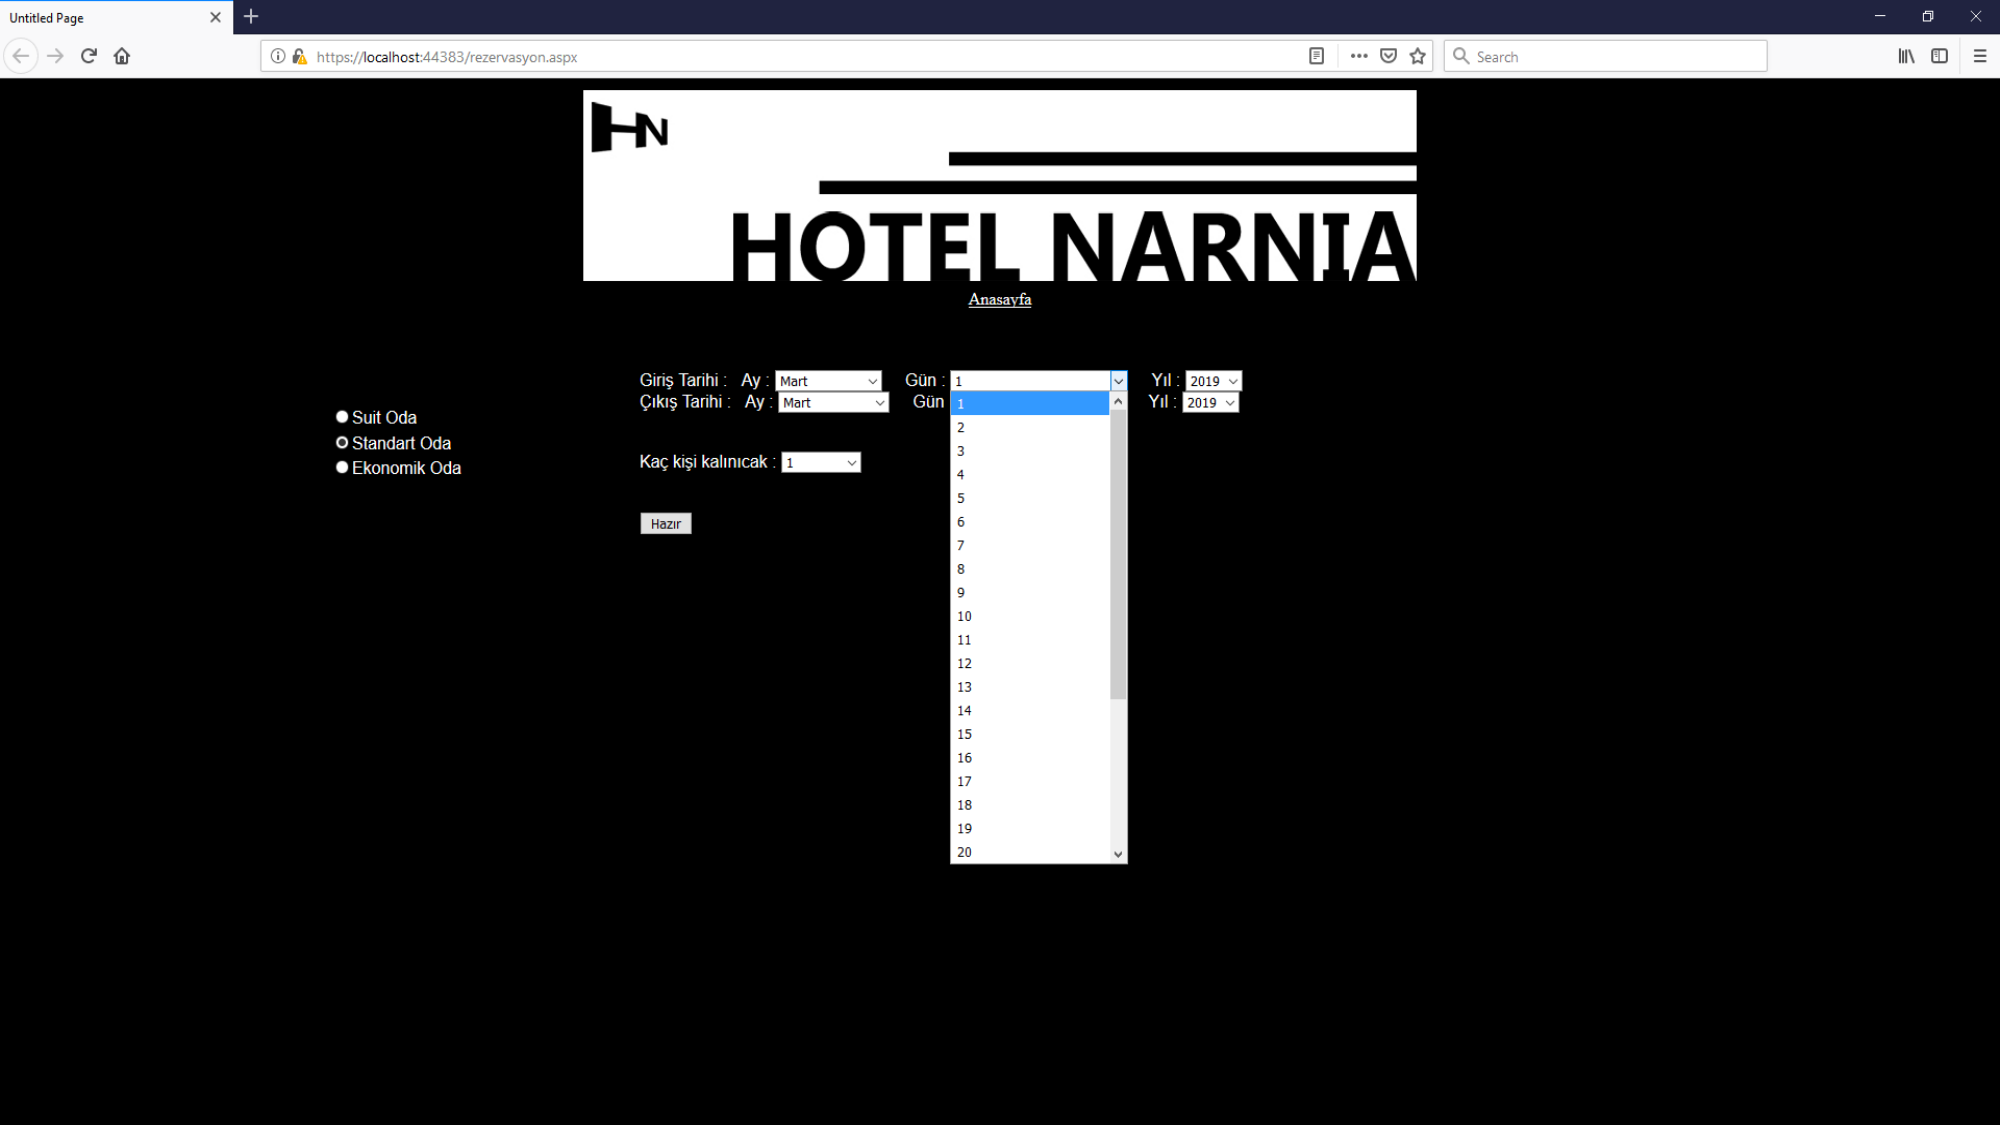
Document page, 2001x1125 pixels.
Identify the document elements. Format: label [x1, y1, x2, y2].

list [0, 0, 2000, 1125]
